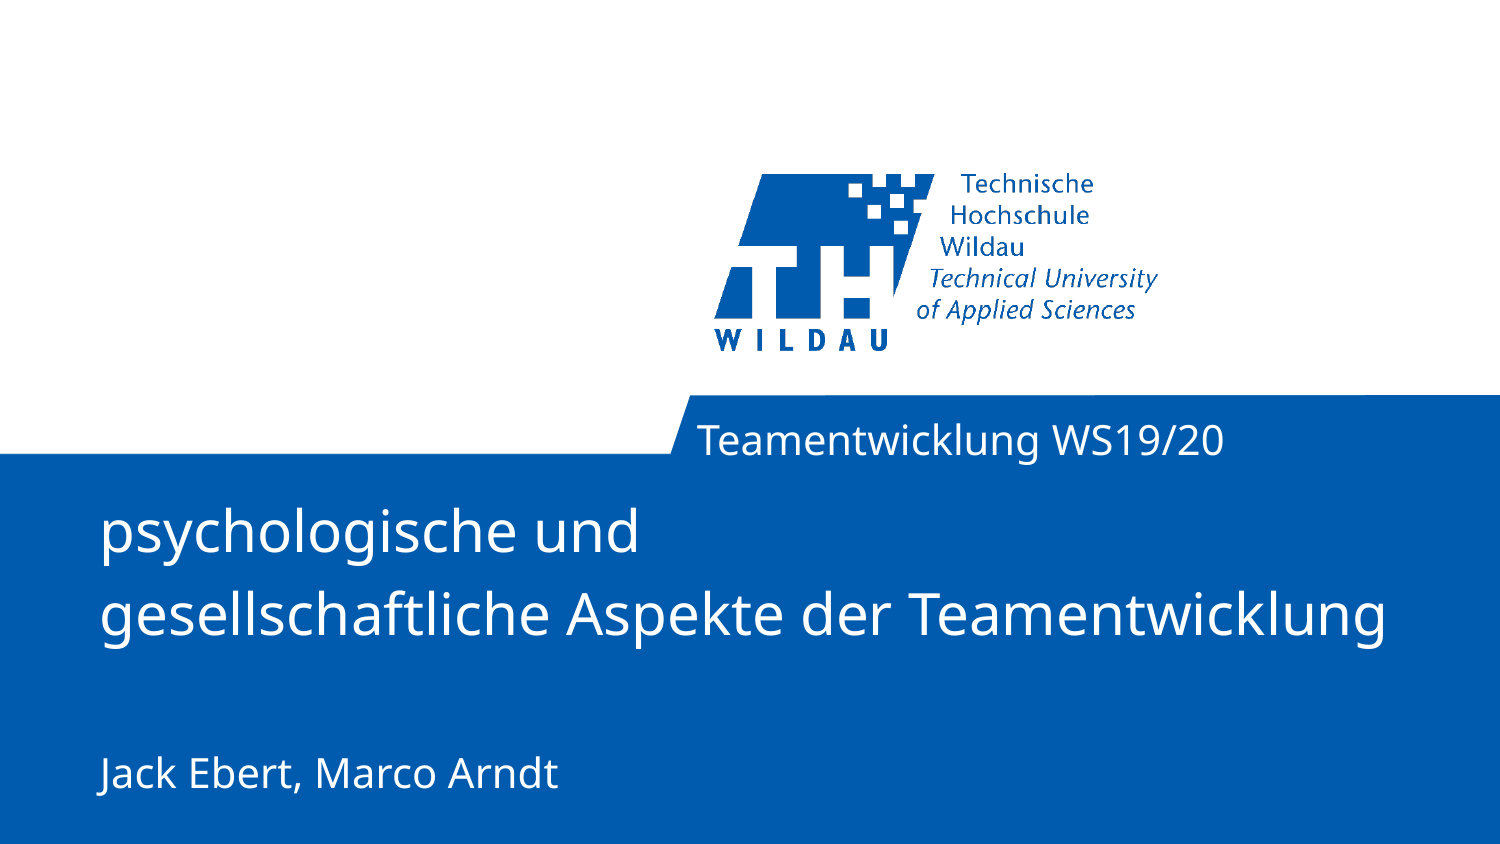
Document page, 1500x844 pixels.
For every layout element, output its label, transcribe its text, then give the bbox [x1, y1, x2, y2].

picture [714, 173, 1158, 351]
text_box psychologische und gesellschaftliche Aspekte der Teamentwicklung [99, 480, 1453, 735]
text_box Jack Ebert, Marco Arndt [99, 746, 1417, 800]
picture [0, 395, 1500, 844]
text_box Teamentwicklung WS19/20 [696, 404, 1424, 464]
